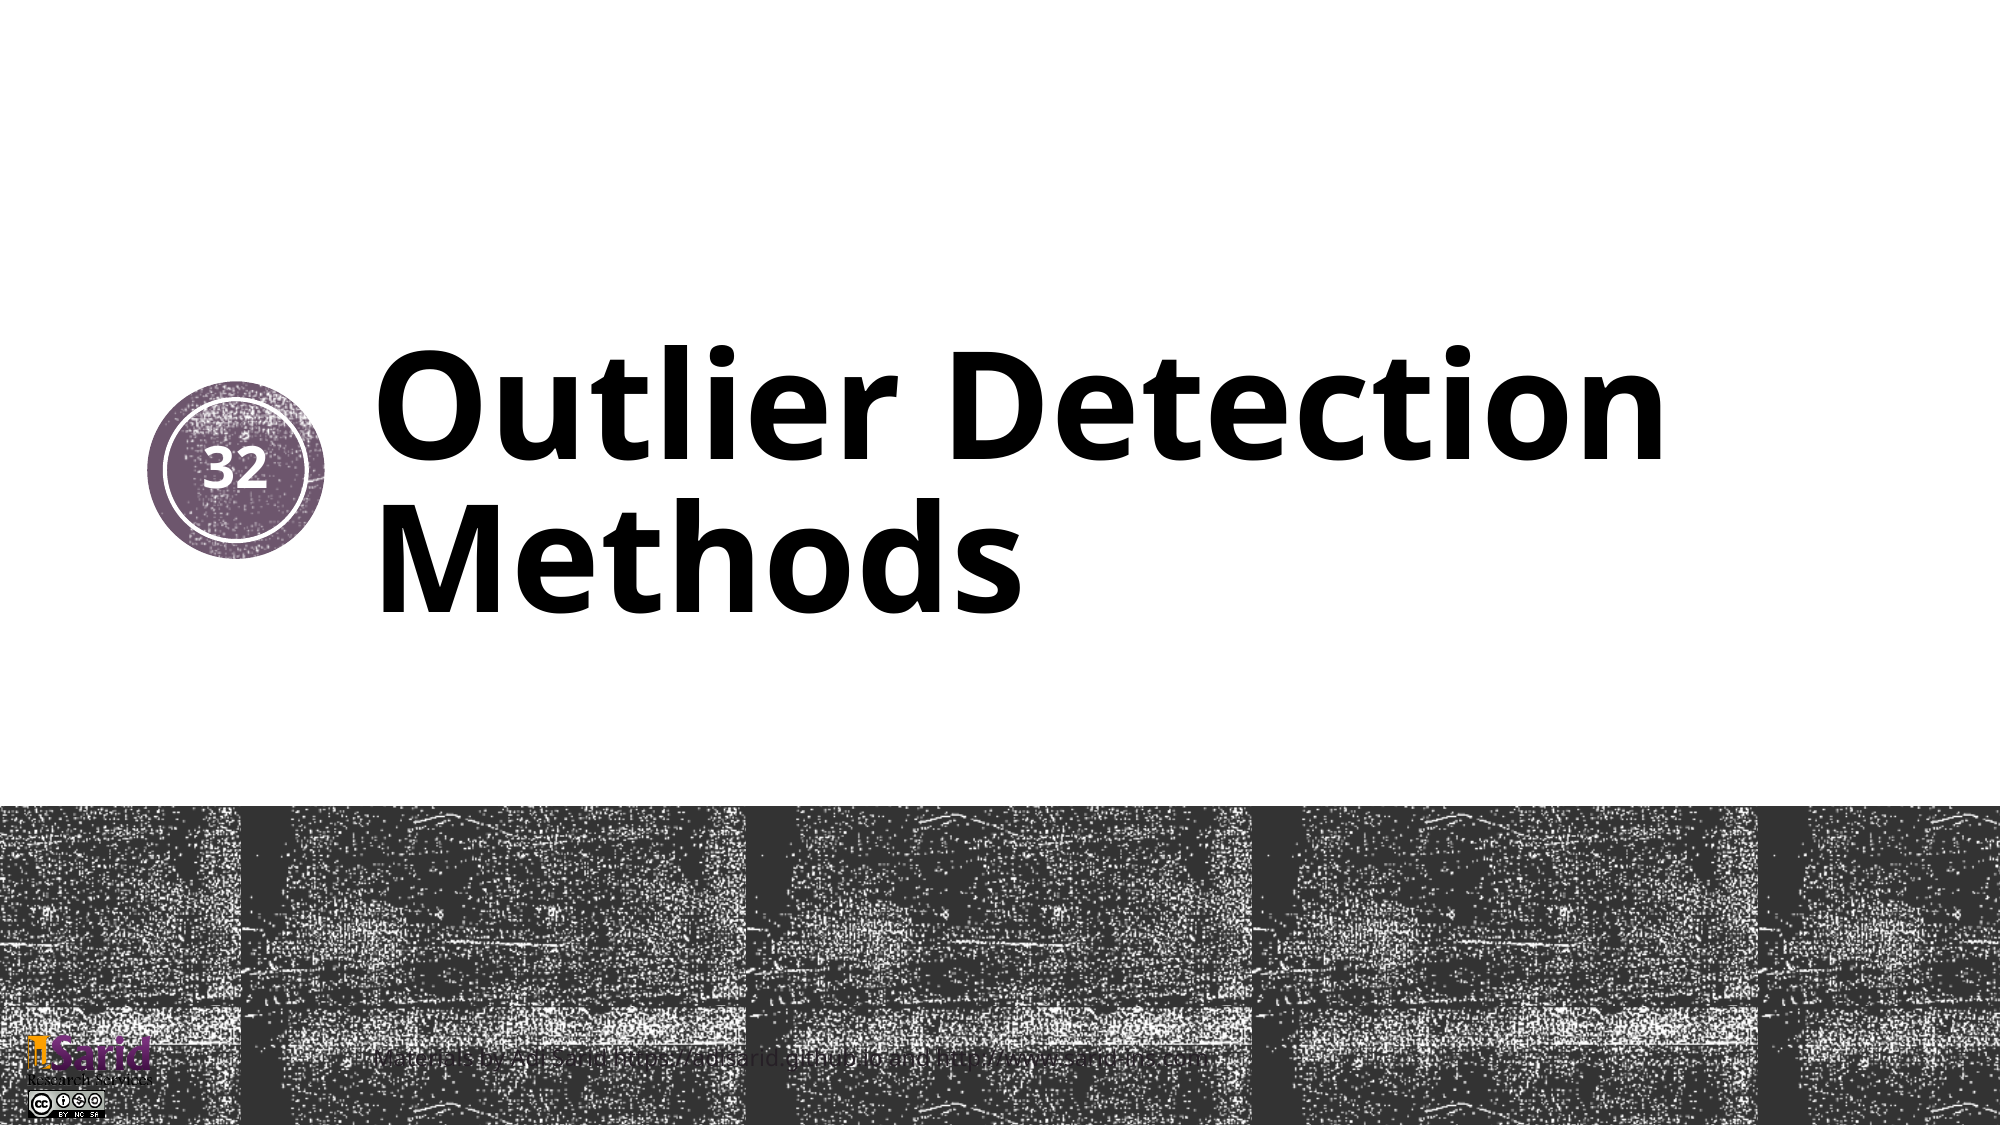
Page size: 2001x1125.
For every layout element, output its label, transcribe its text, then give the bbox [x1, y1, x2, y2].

slide_number 32 [138, 411, 334, 530]
title Outlier Detection Methods [355, 201, 1878, 779]
picture [28, 1090, 105, 1118]
picture [27, 1035, 152, 1086]
footer Materials by Adi Sarid https://adisarid.github.io and http://www.sarid-ins.com [358, 1028, 1397, 1089]
